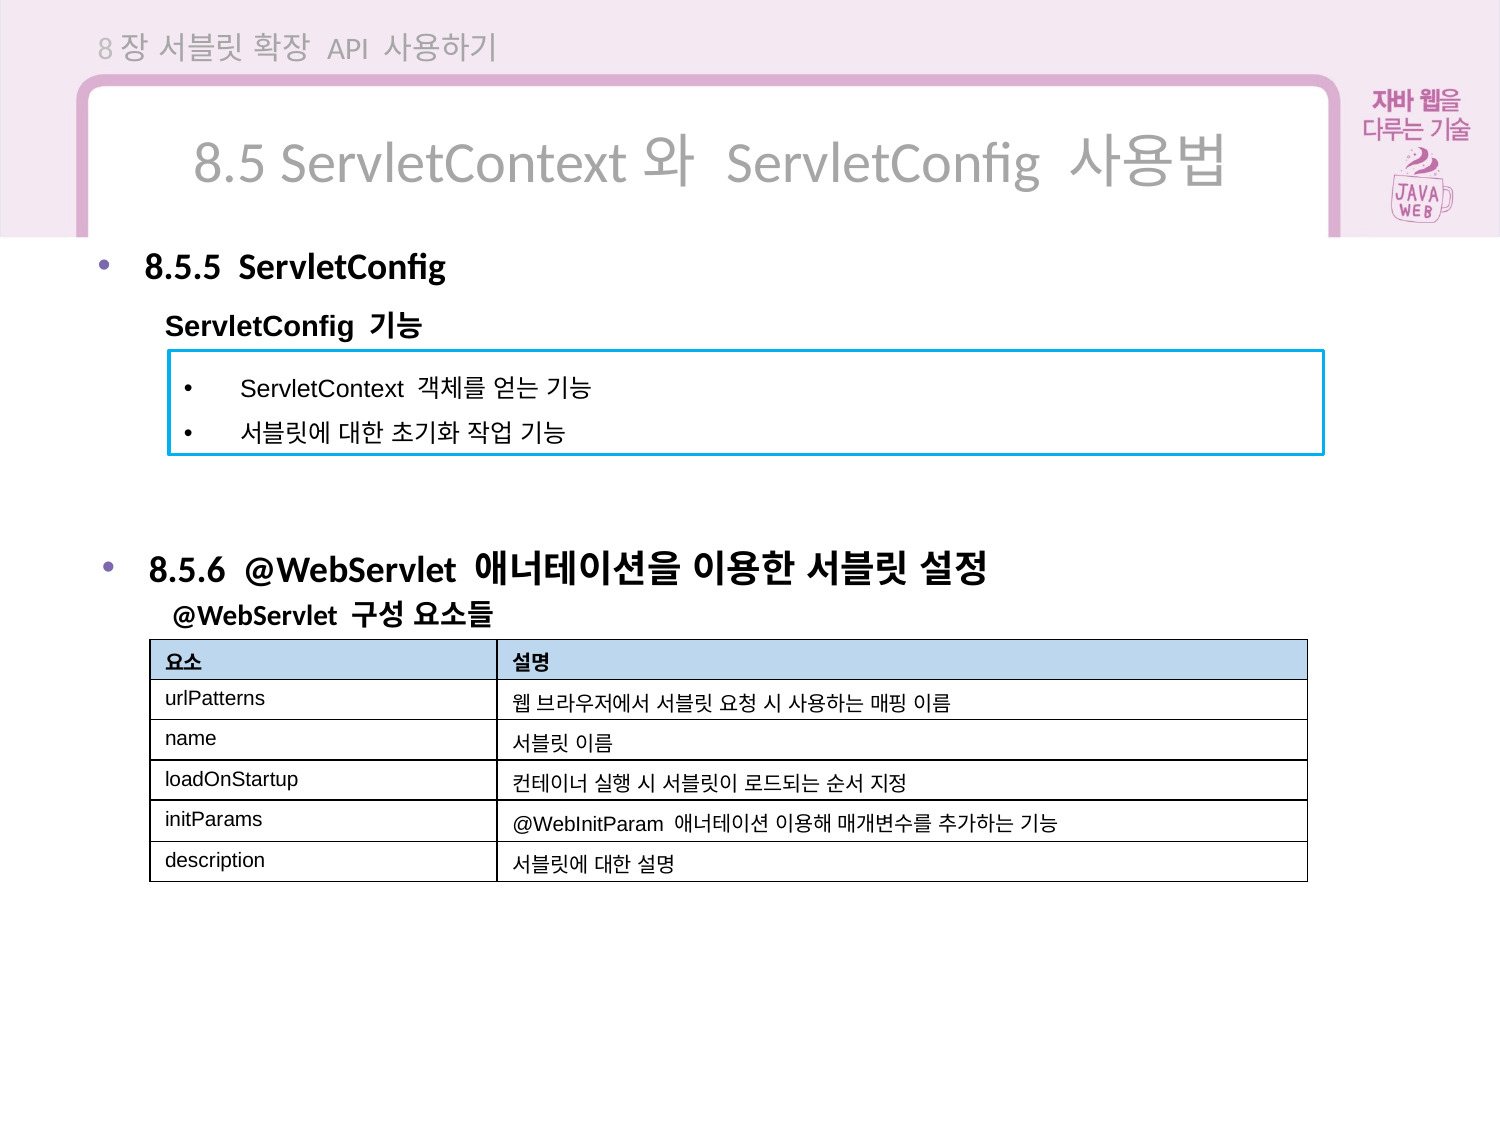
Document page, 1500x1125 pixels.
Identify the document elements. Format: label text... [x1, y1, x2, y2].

table_cell @WebInitParam 애너테이션 이용해 매개변수를 추가하는 기능 [498, 801, 1307, 841]
table_cell name [151, 720, 496, 759]
text_box 8.5 ServletContext와 ServletConfig 사용법 [82, 117, 1340, 202]
table_cell 서블릿에 대한 설명 [498, 842, 1307, 881]
text_box ServletConfig 기능 [149, 299, 1016, 350]
text_box 8.5.6 @WebServlet 애너테이션을 이용한 서블릿 설정 [87, 514, 1406, 597]
table_header 설명 [498, 640, 1307, 679]
table_cell 웹 브라우저에서 서블릿 요청 시 사용하는 매핑 이름 [498, 680, 1307, 719]
text_box 8장 서블릿 확장 API 사용하기 [82, 0, 1133, 74]
table_cell loadOnStartup [151, 761, 496, 799]
table_cell urlPatterns [151, 680, 496, 719]
table_cell 서블릿 이름 [498, 720, 1307, 759]
table_cell initParams [151, 801, 496, 841]
text_box ServletContext 객체를 얻는 기능 서블릿에 대한 초기화 작업 기능 [168, 350, 1324, 455]
picture [0, 0, 1500, 1125]
text_box 8.5.5 ServletConfig [82, 212, 1402, 295]
table_cell 컨테이너 실행 시 서블릿이 로드되는 순서 지정 [498, 761, 1307, 799]
table_cell description [151, 842, 496, 881]
text_box @WebServlet 구성 요소들 [156, 588, 1337, 639]
table_header 요소 [151, 640, 496, 679]
